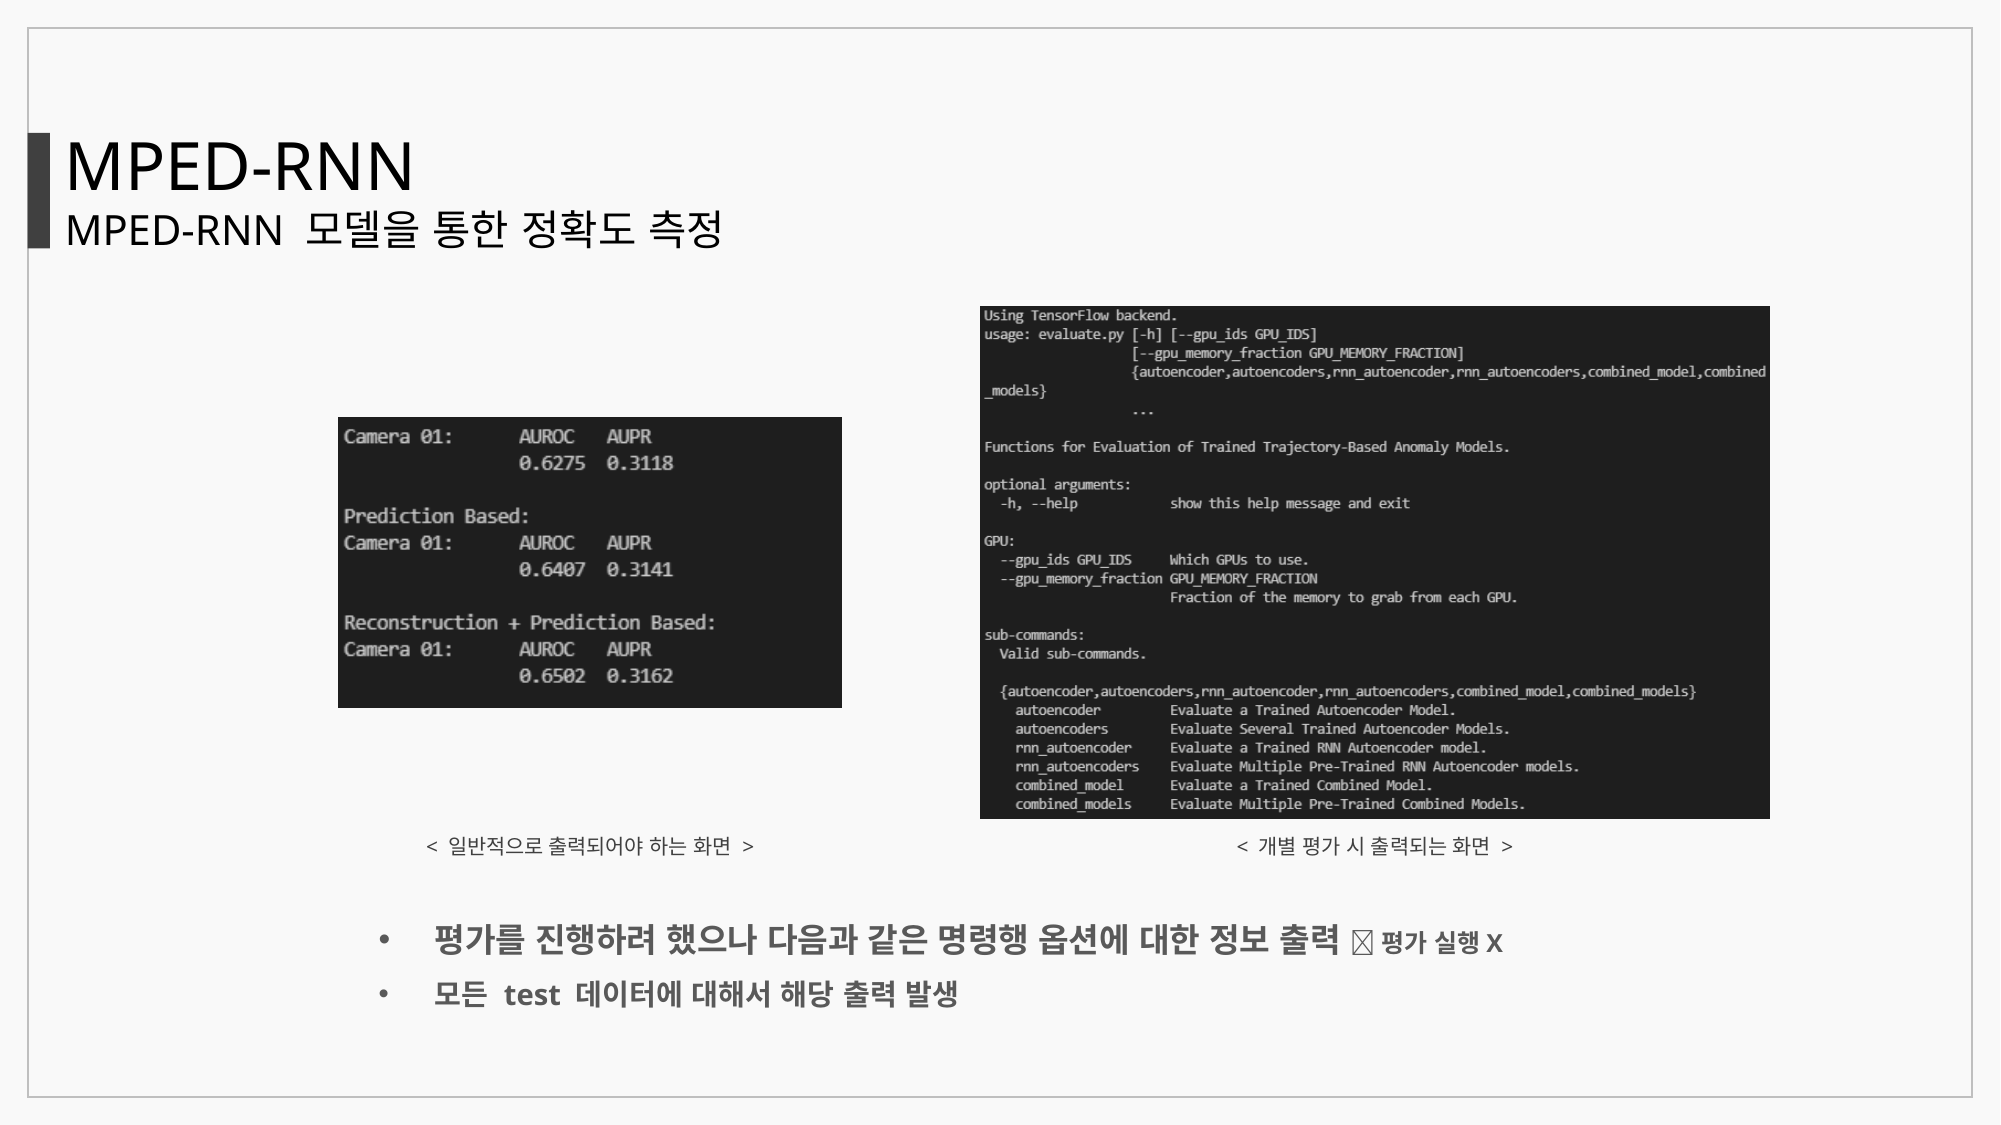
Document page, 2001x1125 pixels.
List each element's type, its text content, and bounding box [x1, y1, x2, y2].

text_box [27, 132, 50, 249]
picture [980, 306, 1770, 819]
text_box < 일반적으로 출력되어야 하는 화면 > [100, 826, 1080, 866]
picture [338, 417, 842, 708]
text_box 평가를 진행하려 했으나 다음과 같은 명령행 옵션에 대한 정보 출력  평가 실행X 모든 test 데이터에 대해서 해당 출력 발생 [363, 891, 1637, 1019]
text_box < 개별 평가 시 출력되는 화면 > [1080, 826, 1865, 866]
text_box MPED-RNN MPED-RNN 모델을 통한 정확도 측정 [50, 116, 1045, 262]
text_box [27, 27, 1973, 1098]
